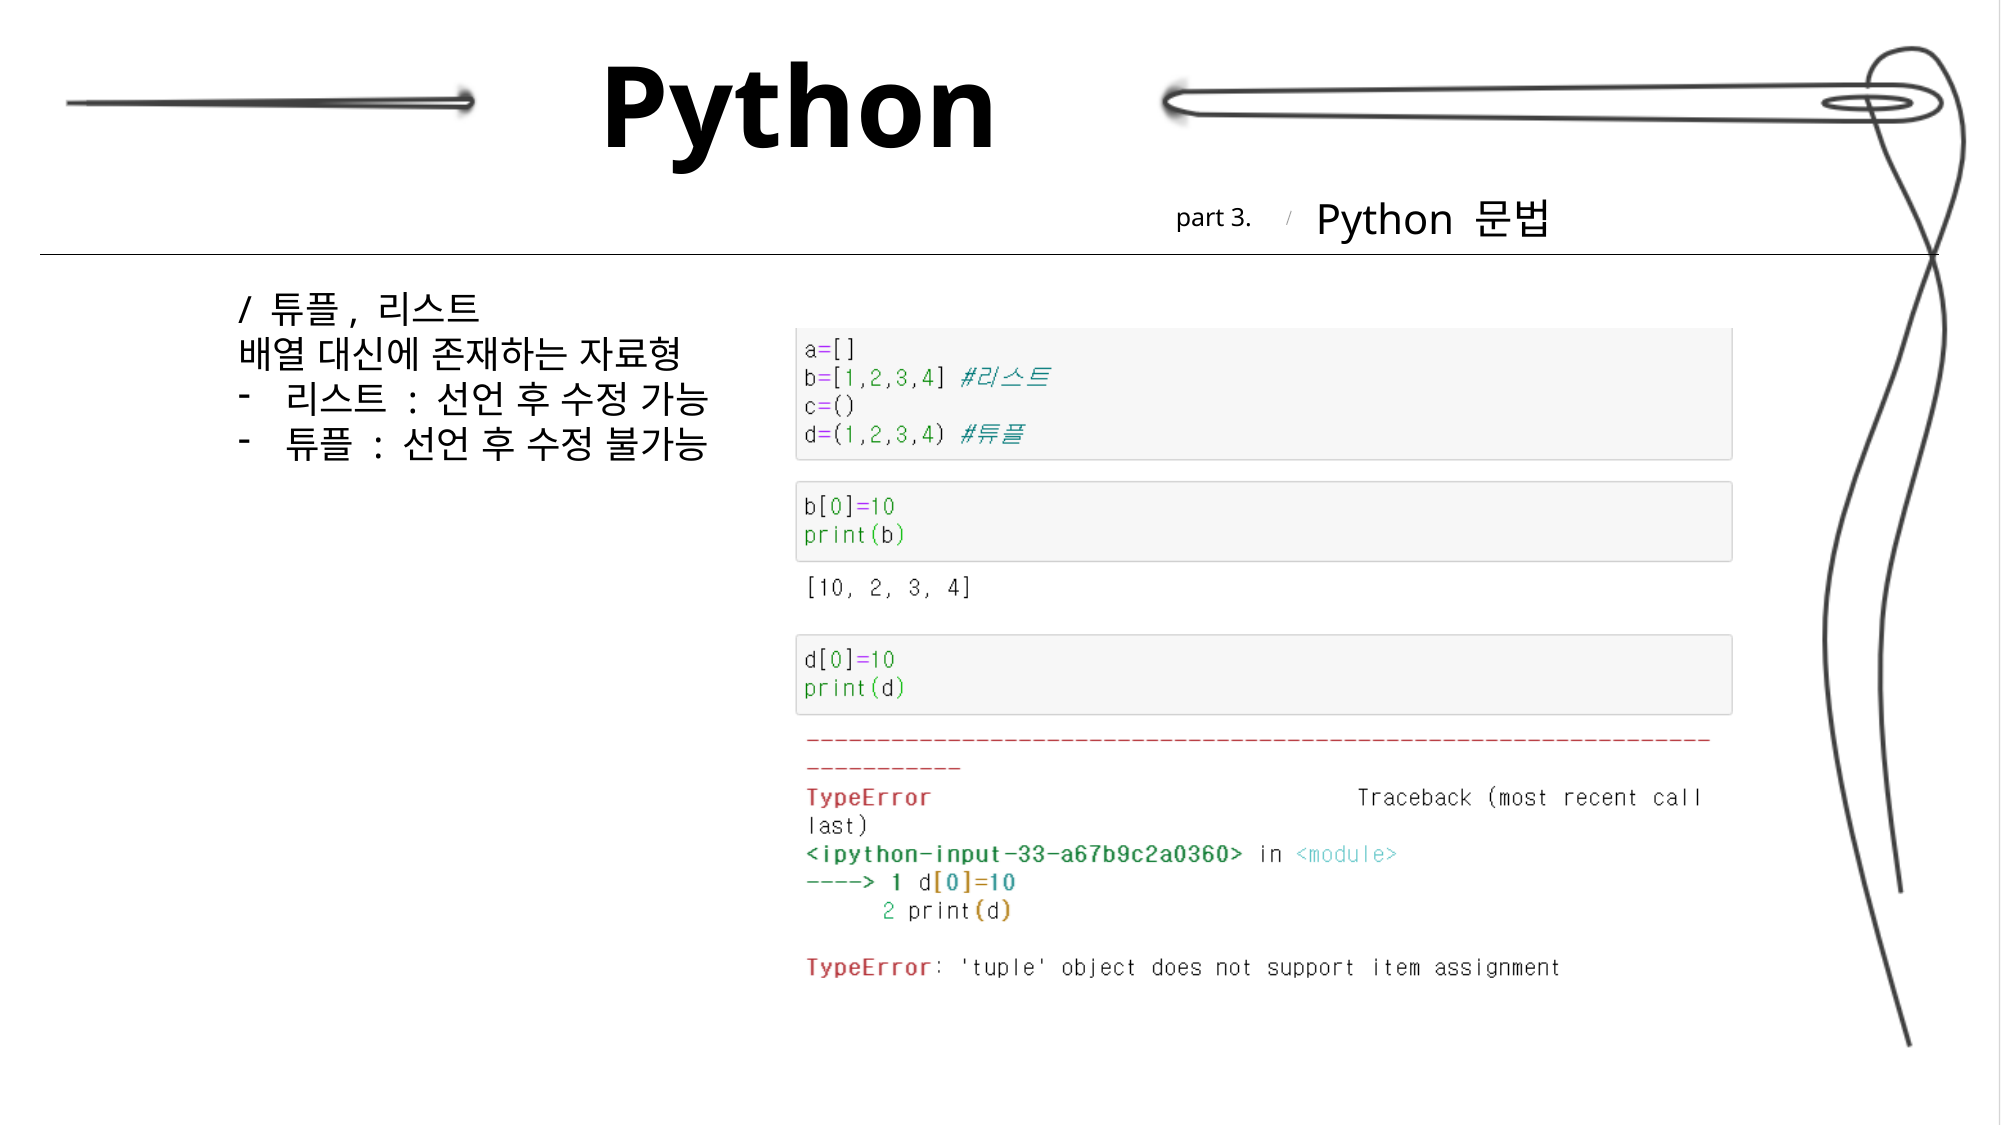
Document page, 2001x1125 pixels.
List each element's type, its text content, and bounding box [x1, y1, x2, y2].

text_box part 3. [1161, 194, 1267, 240]
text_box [1286, 210, 1292, 225]
picture [0, 0, 2001, 1125]
text_box Python [583, 27, 1060, 177]
text_box Python 문법 [1301, 185, 1567, 250]
text_box / 튜플, 리스트 배열 대신에 존재하는 자료형 리스트 : 선언 후 수정 가능 튜플 : 선언 후 수정 불가능 [223, 278, 725, 474]
